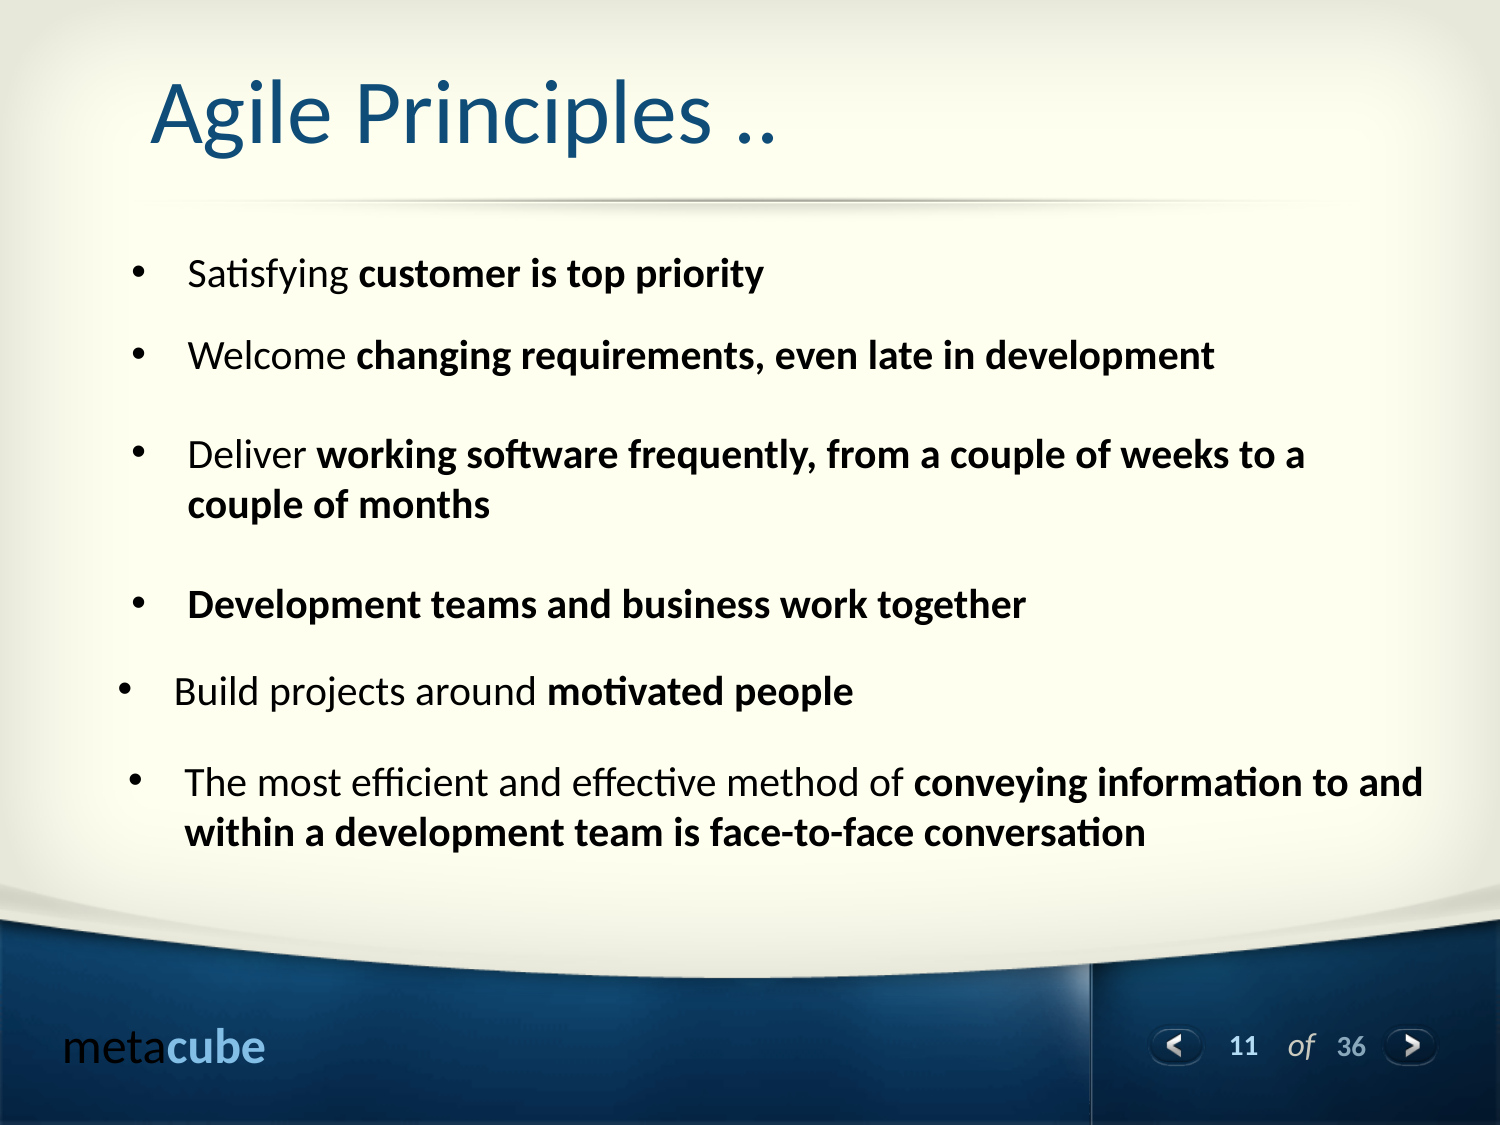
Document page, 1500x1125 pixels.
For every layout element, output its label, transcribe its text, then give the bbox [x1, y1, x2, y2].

title Agile Principles .. [0, 52, 1300, 194]
slide_number ‹#› [1221, 1018, 1273, 1068]
text_box Satisfying customer is top priority [116, 238, 1129, 320]
text_box Welcome changing requirements, even late in development [116, 320, 1445, 437]
picture [0, 0, 1500, 1125]
text_box Build projects around motivated people [102, 656, 1320, 773]
text_box Development teams and business work together [116, 569, 1360, 686]
text_box The most efficient and effective method of conveying information to and within a development team is face-to-face conversation [113, 747, 1442, 864]
text_box Deliver working software frequently, from a couple of weeks to a couple of months [116, 418, 1384, 586]
